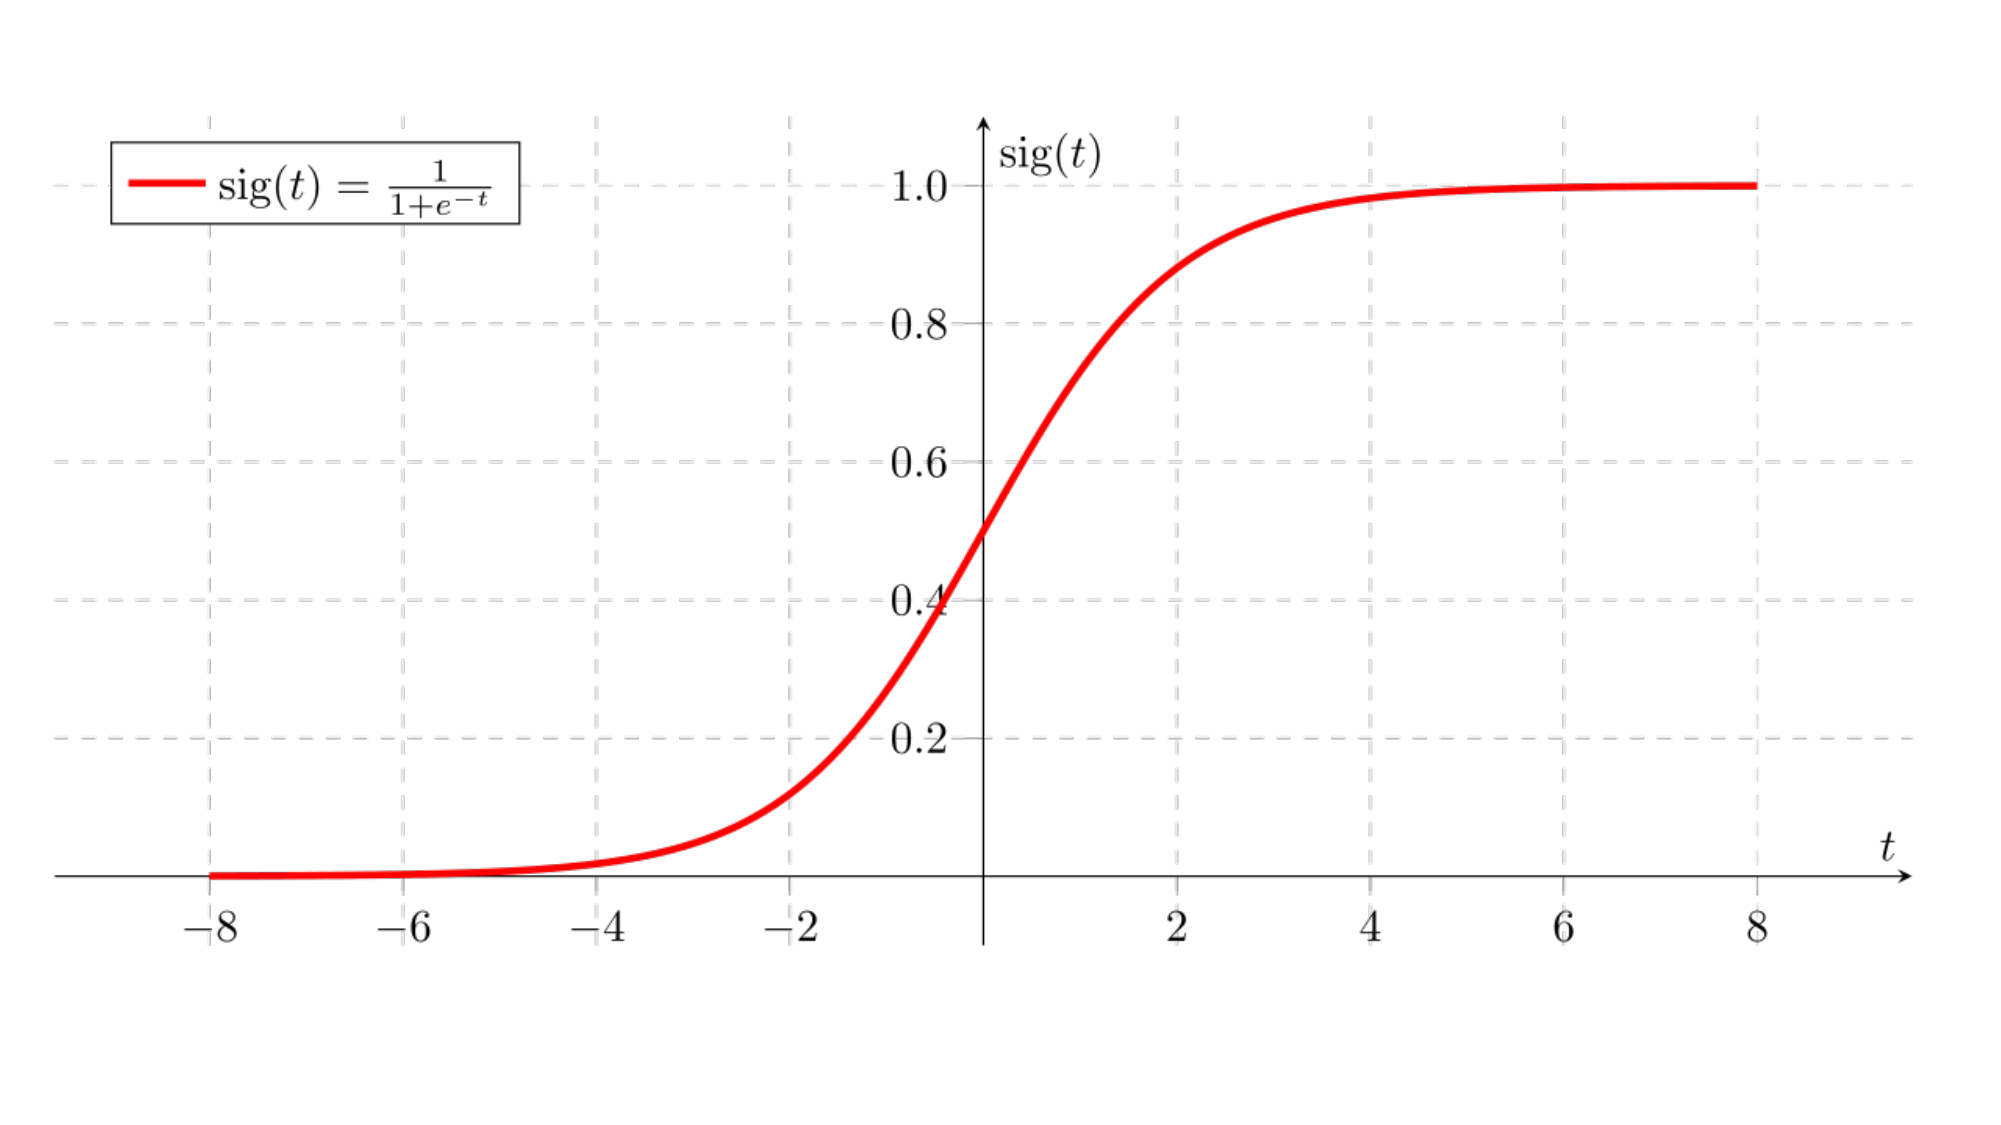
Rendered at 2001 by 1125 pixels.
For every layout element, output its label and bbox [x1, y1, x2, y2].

picture [45, 107, 1921, 971]
